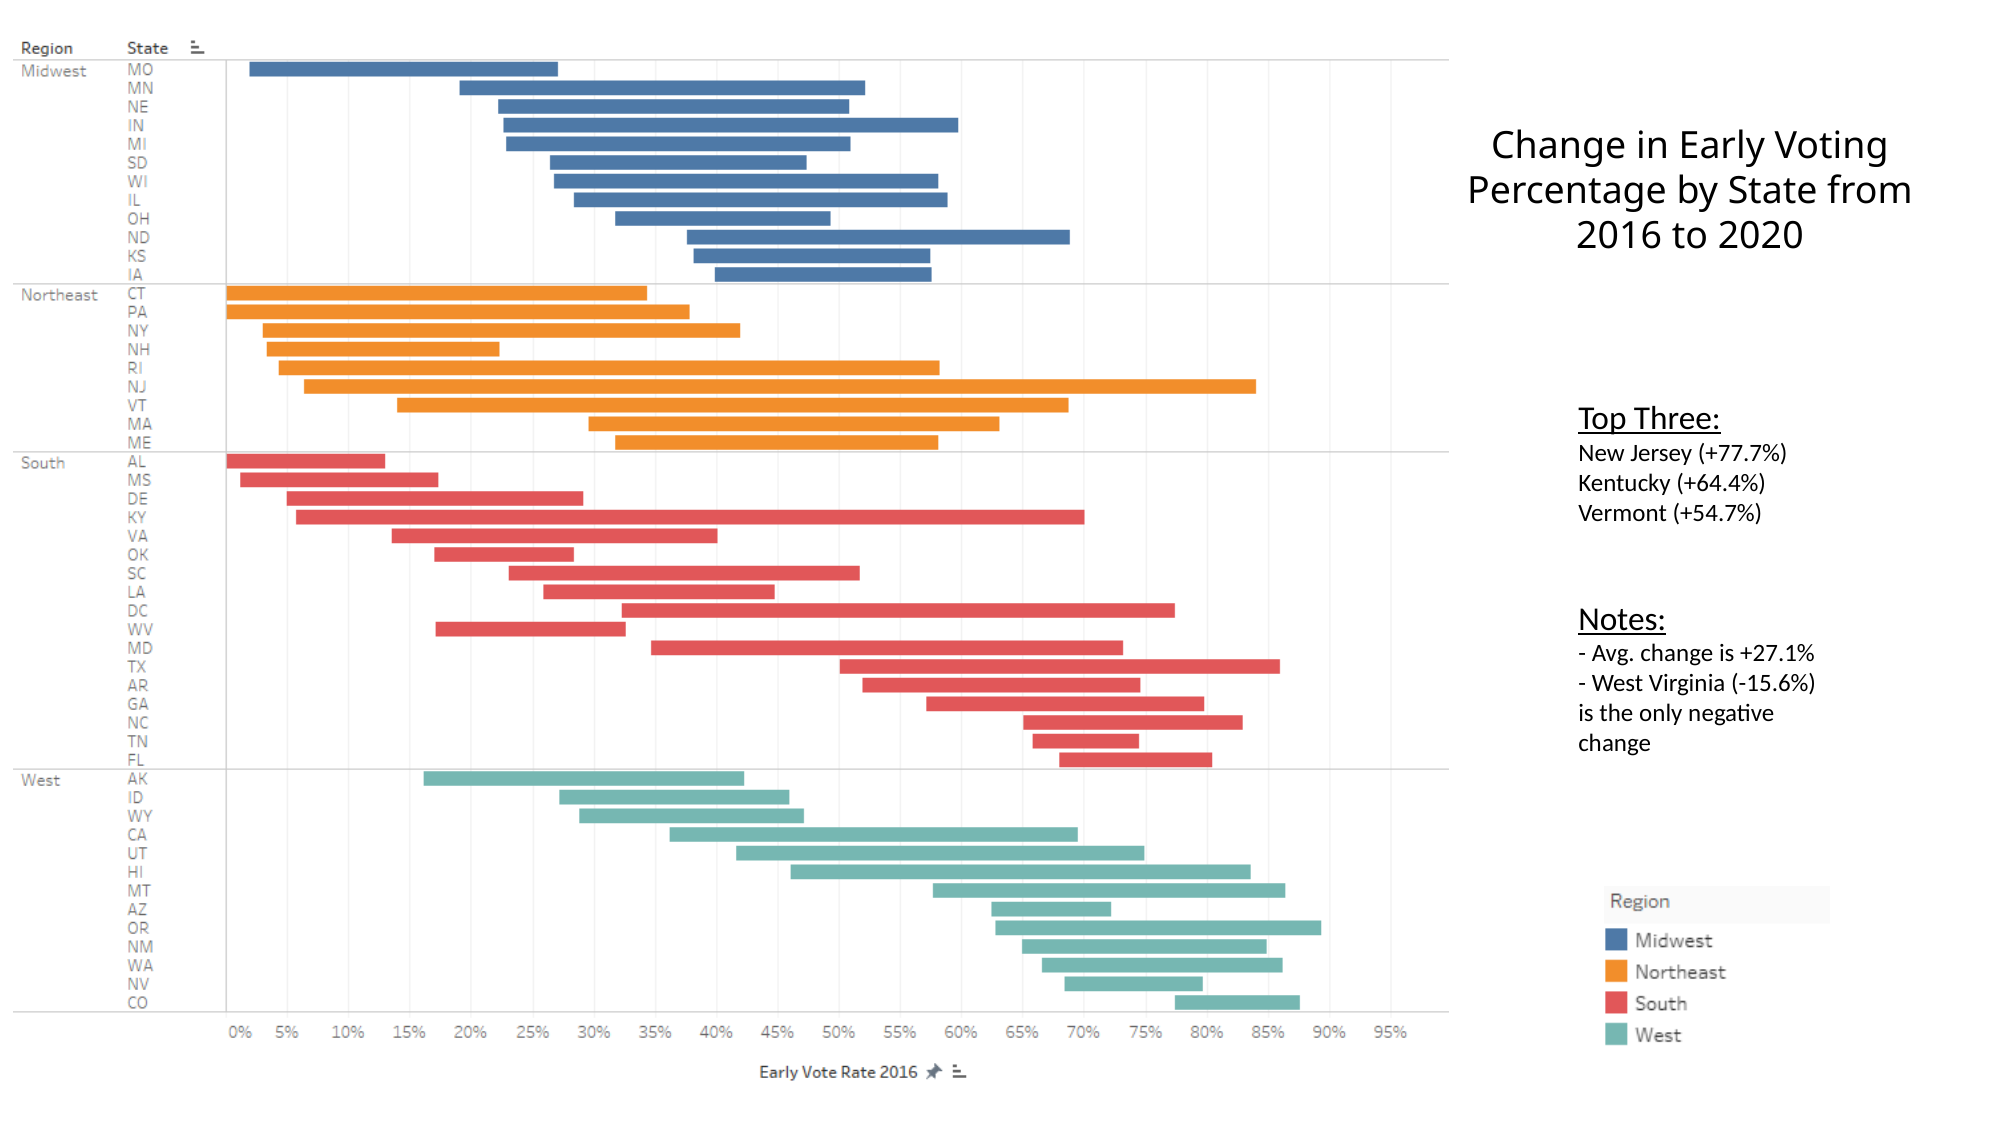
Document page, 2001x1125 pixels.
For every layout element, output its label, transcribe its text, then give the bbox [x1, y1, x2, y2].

picture [13, 34, 1449, 1090]
text_box Notes: - Avg. change is +27.1% - West Virginia (-15.6%) is the only negative change [1563, 589, 1851, 765]
text_box Change in Early Voting Percentage by State from 2016 to 2020 [1449, 114, 1932, 264]
text_box Top Three: New Jersey (+77.7%) Kentucky (+64.4%) Vermont (+54.7%) [1563, 388, 1830, 534]
picture [1604, 886, 1830, 1050]
